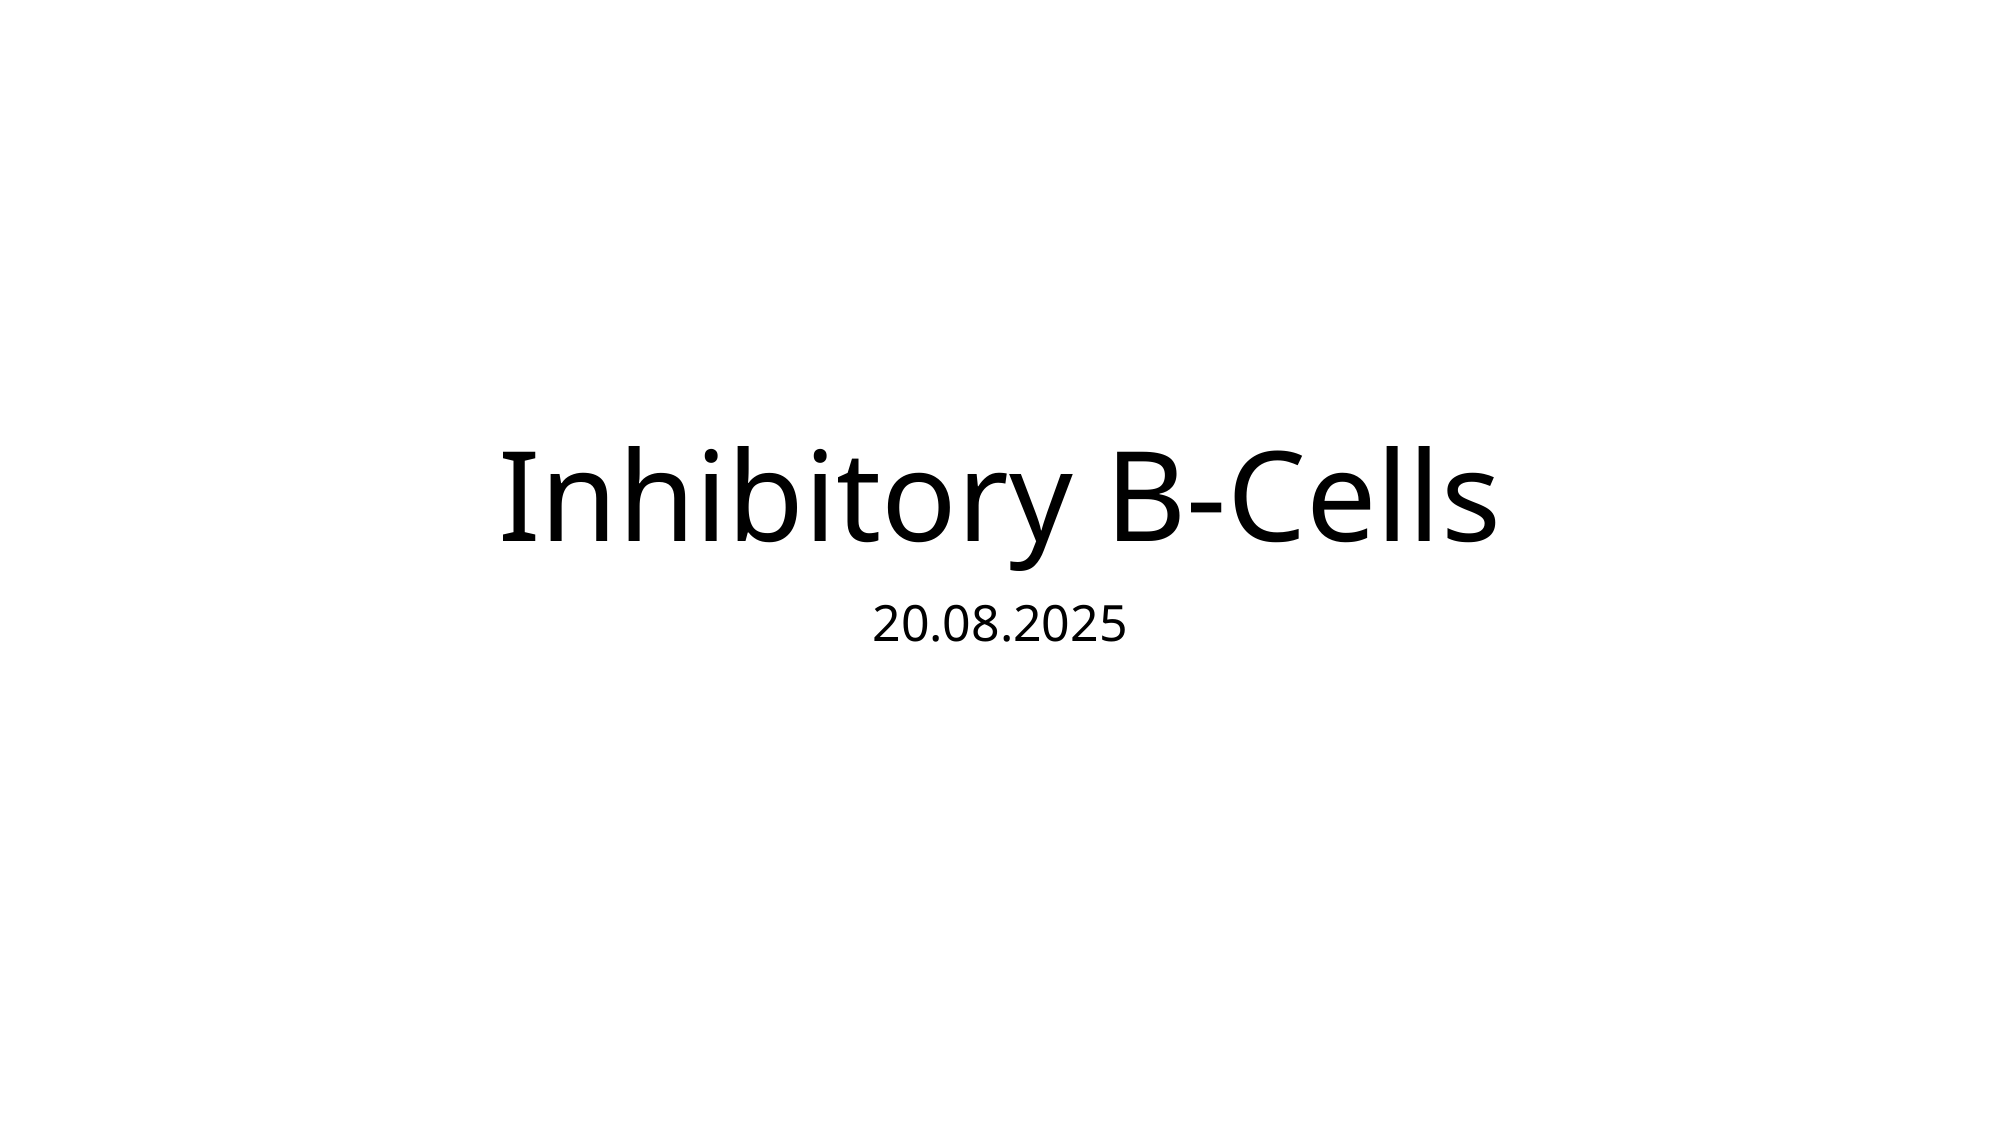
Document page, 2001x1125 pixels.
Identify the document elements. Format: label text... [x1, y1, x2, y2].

title Inhibitory B-Cells [249, 184, 1750, 576]
subtitle 20.08.2025 [249, 590, 1750, 863]
